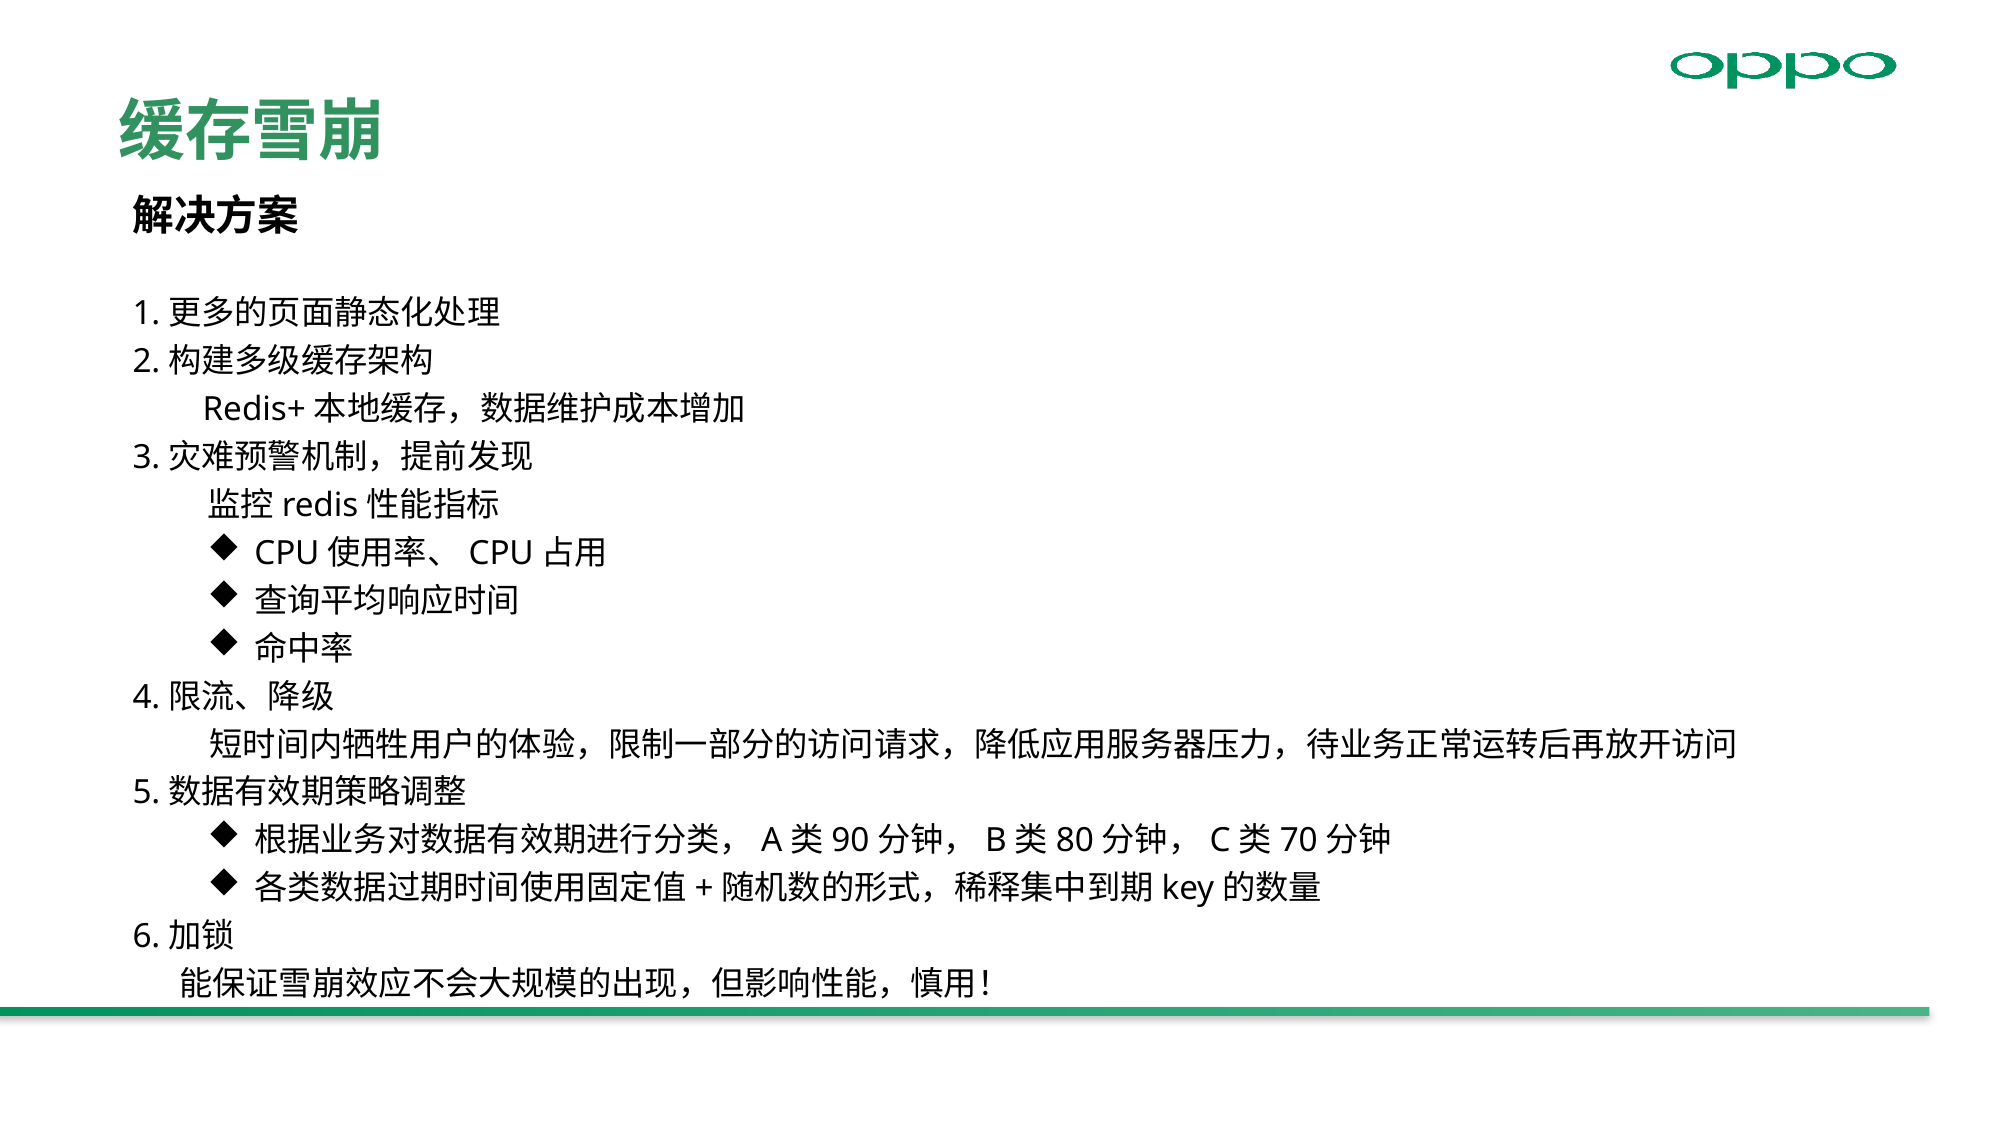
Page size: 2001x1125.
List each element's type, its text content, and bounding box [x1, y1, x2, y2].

text_box 缓存雪崩 [103, 80, 1799, 216]
text_box 解决方案 1.更多的页面静态化处理 2.构建多级缓存架构 Redis+本地缓存，数据维护成本增加 3.灾难预警机制，提前发现 监控redis性能指标 CPU使用率、CPU占用 查询平均响应时间 命中率 4.限流、降级 短时间内牺牲用户的体验，限制一部分的访问请求，降低应用服务器压力，待业务正常运转后再放开访问 5.数据有效期策略调整 根据业务对数据有效期进行分类，A类90分钟，B类80分钟，C类70分钟 各类数据过期时间使用固定值+随机数的形式，稀释集中到期key的数量 6.加锁 能保证雪崩效应不会大规模的出现，但影响性能，慎用！ [117, 181, 1833, 1106]
picture [1617, 0, 1949, 141]
